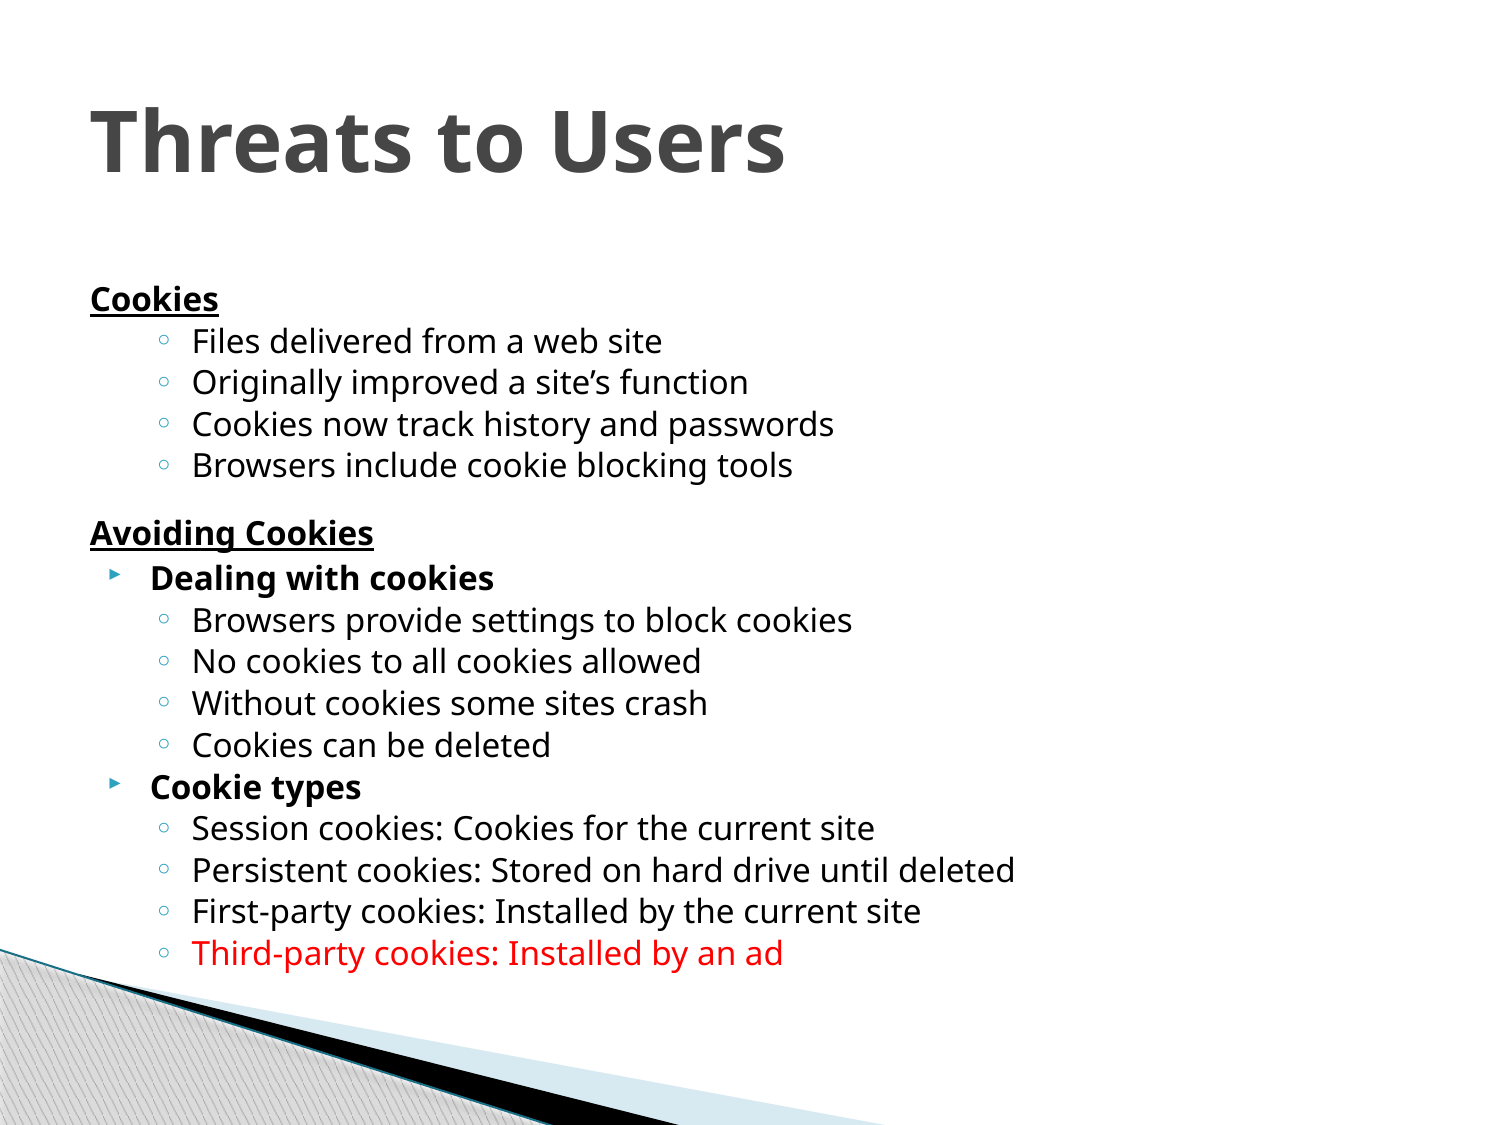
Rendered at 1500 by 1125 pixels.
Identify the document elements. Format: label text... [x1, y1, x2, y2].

list Cookies Files delivered from a web site Originally improved a site’s function Cookies now track history and passwords Browsers include cookie blocking tools Avoiding Cookies Dealing with cookies Browsers provide settings to block cookies No cookies to all cookies allowed Without cookies some sites crash Cookies can be deleted Cookie types Session cookies: Cookies for the current site Persistent cookies: Stored on hard drive until deleted First-party cookies: Installed by the current site Third-party cookies: Installed by an ad [75, 243, 1425, 986]
title Threats to Users [75, 45, 1425, 233]
